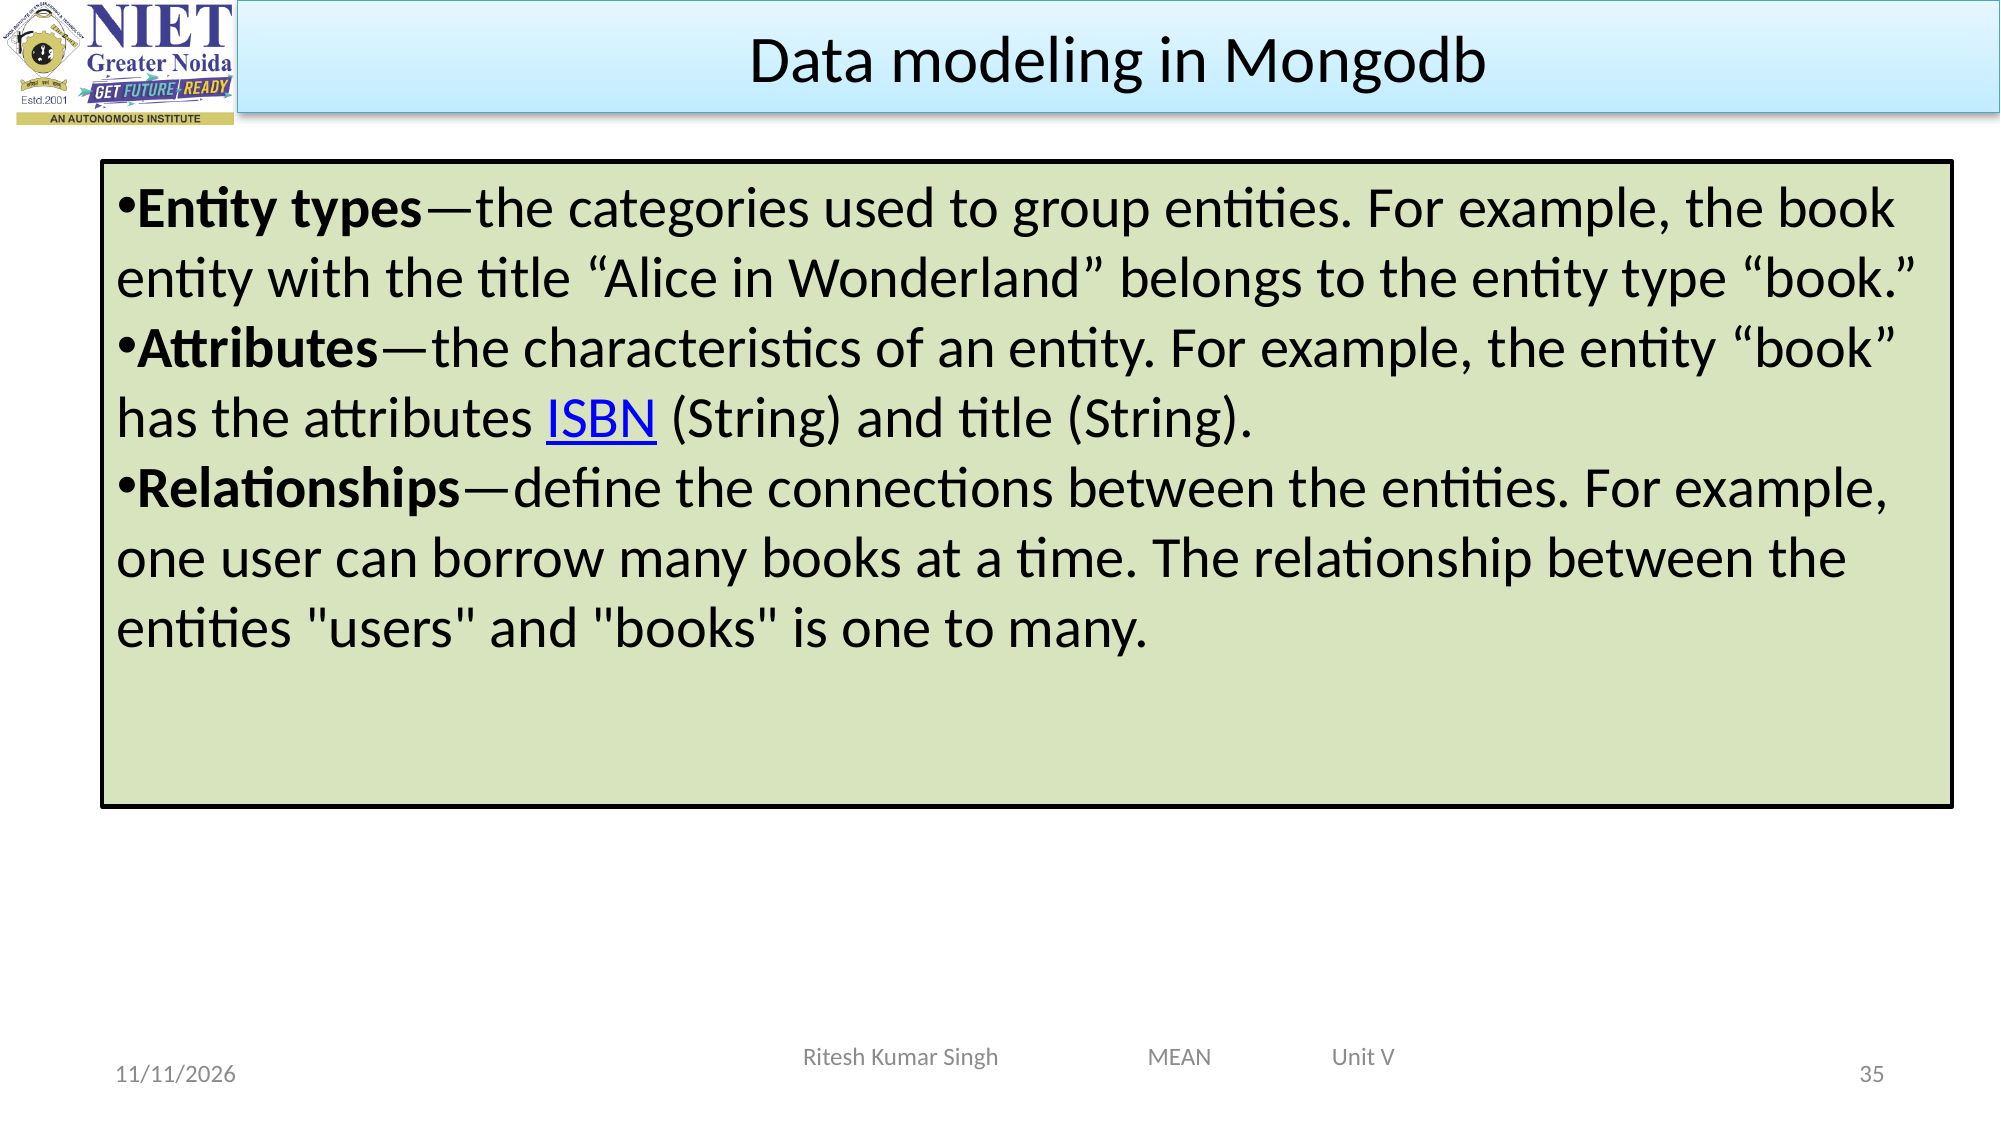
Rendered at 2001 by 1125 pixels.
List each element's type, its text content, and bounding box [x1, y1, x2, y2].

text_box Data modeling in Mongodb [237, 0, 2000, 113]
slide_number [99, 1042, 567, 1103]
footer Ritesh Kumar Singh MEAN Unit V [712, 1025, 1488, 1085]
text_box Entity types—the categories used to group entities. For example, the book entity with the title “Alice in Wonderland” belongs to the entity type “book.” Attributes—the characteristics of an entity. For example, the entity “book” has the attributes ISBN (String) and title (String). Relationships—define the connections between the entities. For example, one user can borrow many books at a time. The relationship between the entities "users" and "books" is one to many. [102, 161, 1953, 807]
picture [3, 2, 234, 125]
slide_number 35 [1433, 1042, 1900, 1103]
